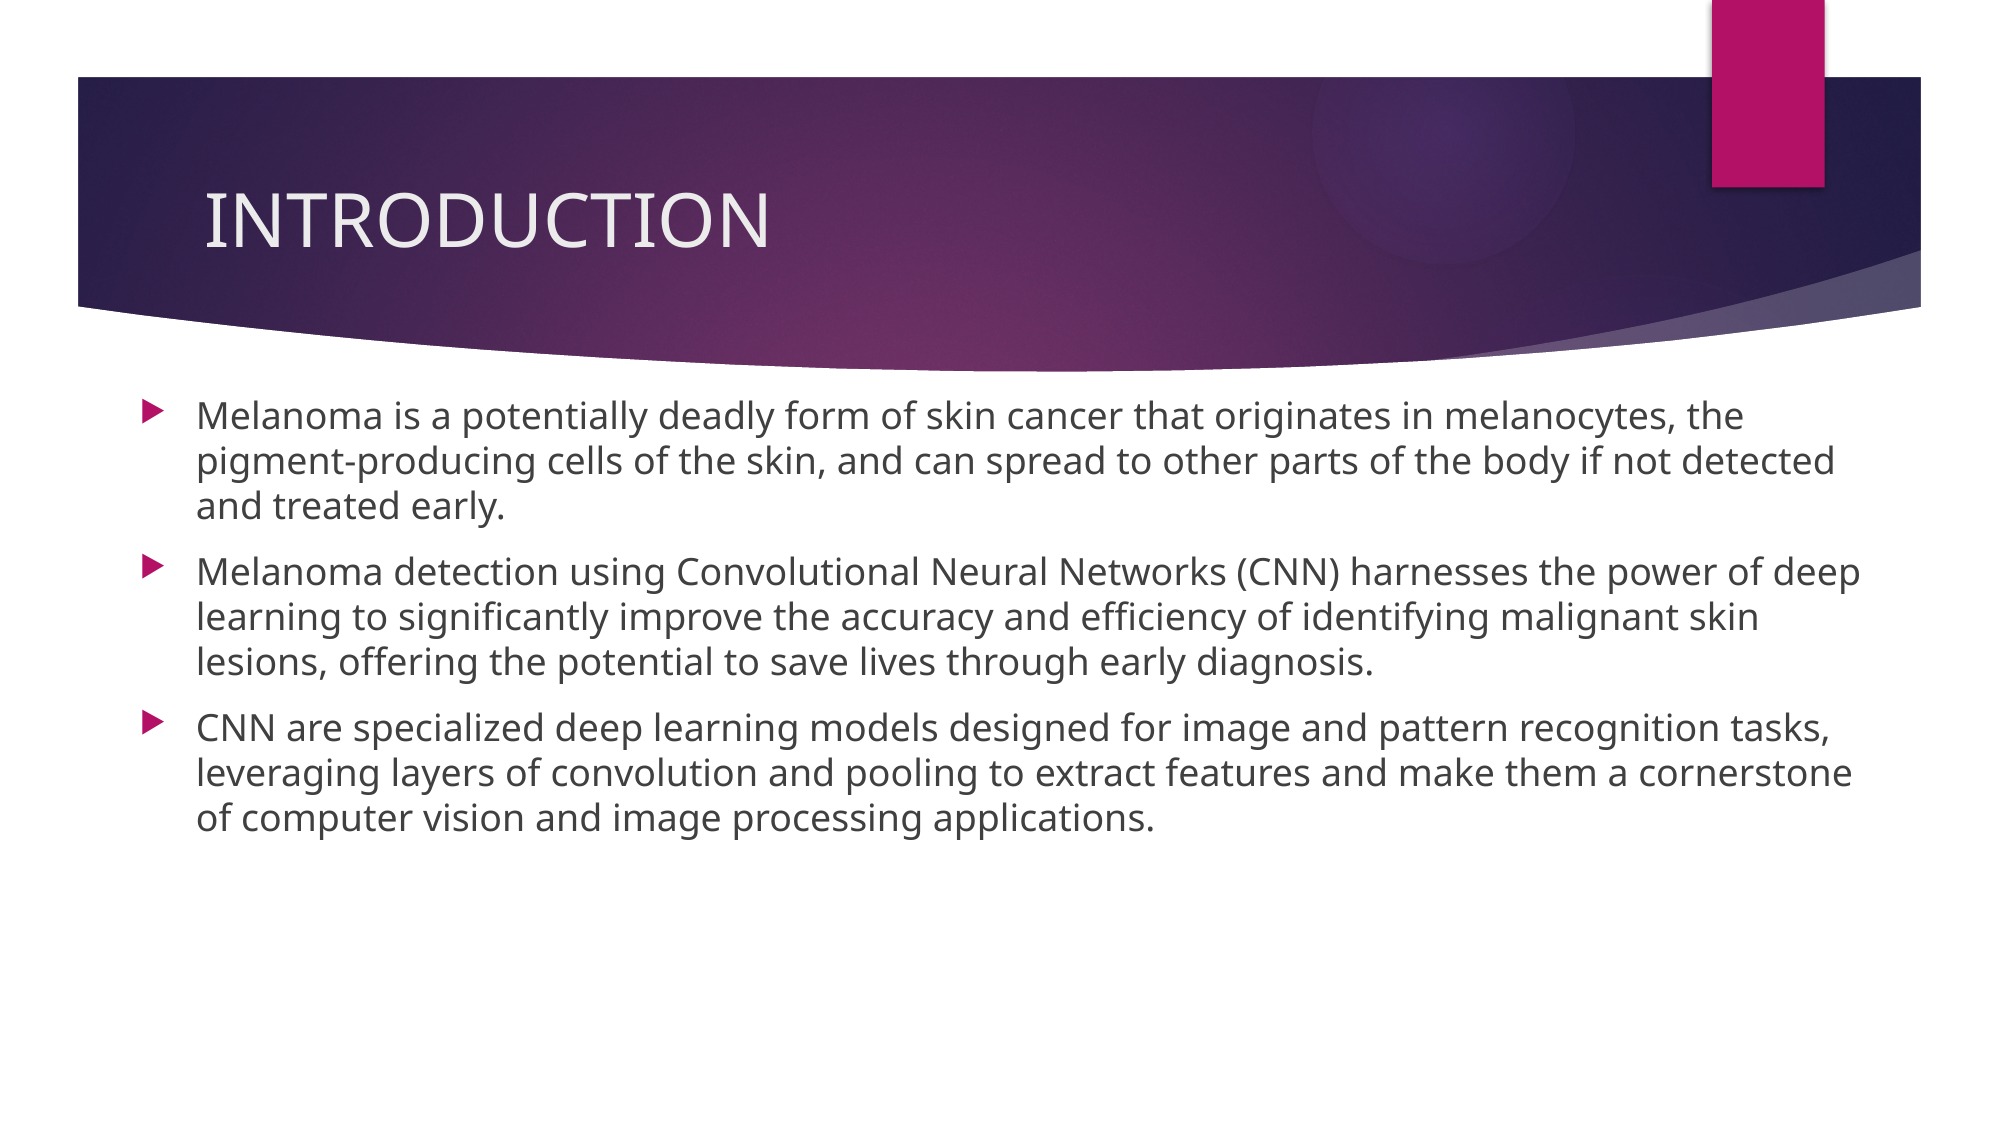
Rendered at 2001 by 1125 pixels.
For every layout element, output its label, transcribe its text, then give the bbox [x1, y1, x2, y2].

title INTRODUCTION [189, 159, 1627, 276]
list Melanoma is a potentially deadly form of skin cancer that originates in melanocytes, the pigment-producing cells of the skin, and can spread to other parts of the body if not detected and treated early. Melanoma detection using Convolutional Neural Networks (CNN) harnesses the power of deep learning to significantly improve the accuracy and efficiency of identifying malignant skin lesions, offering the potential to save lives through early diagnosis. CNN are specialized deep learning models designed for image and pattern recognition tasks, leveraging layers of convolution and pooling to extract features and make them a cornerstone of computer vision and image processing applications. [124, 384, 1883, 1100]
